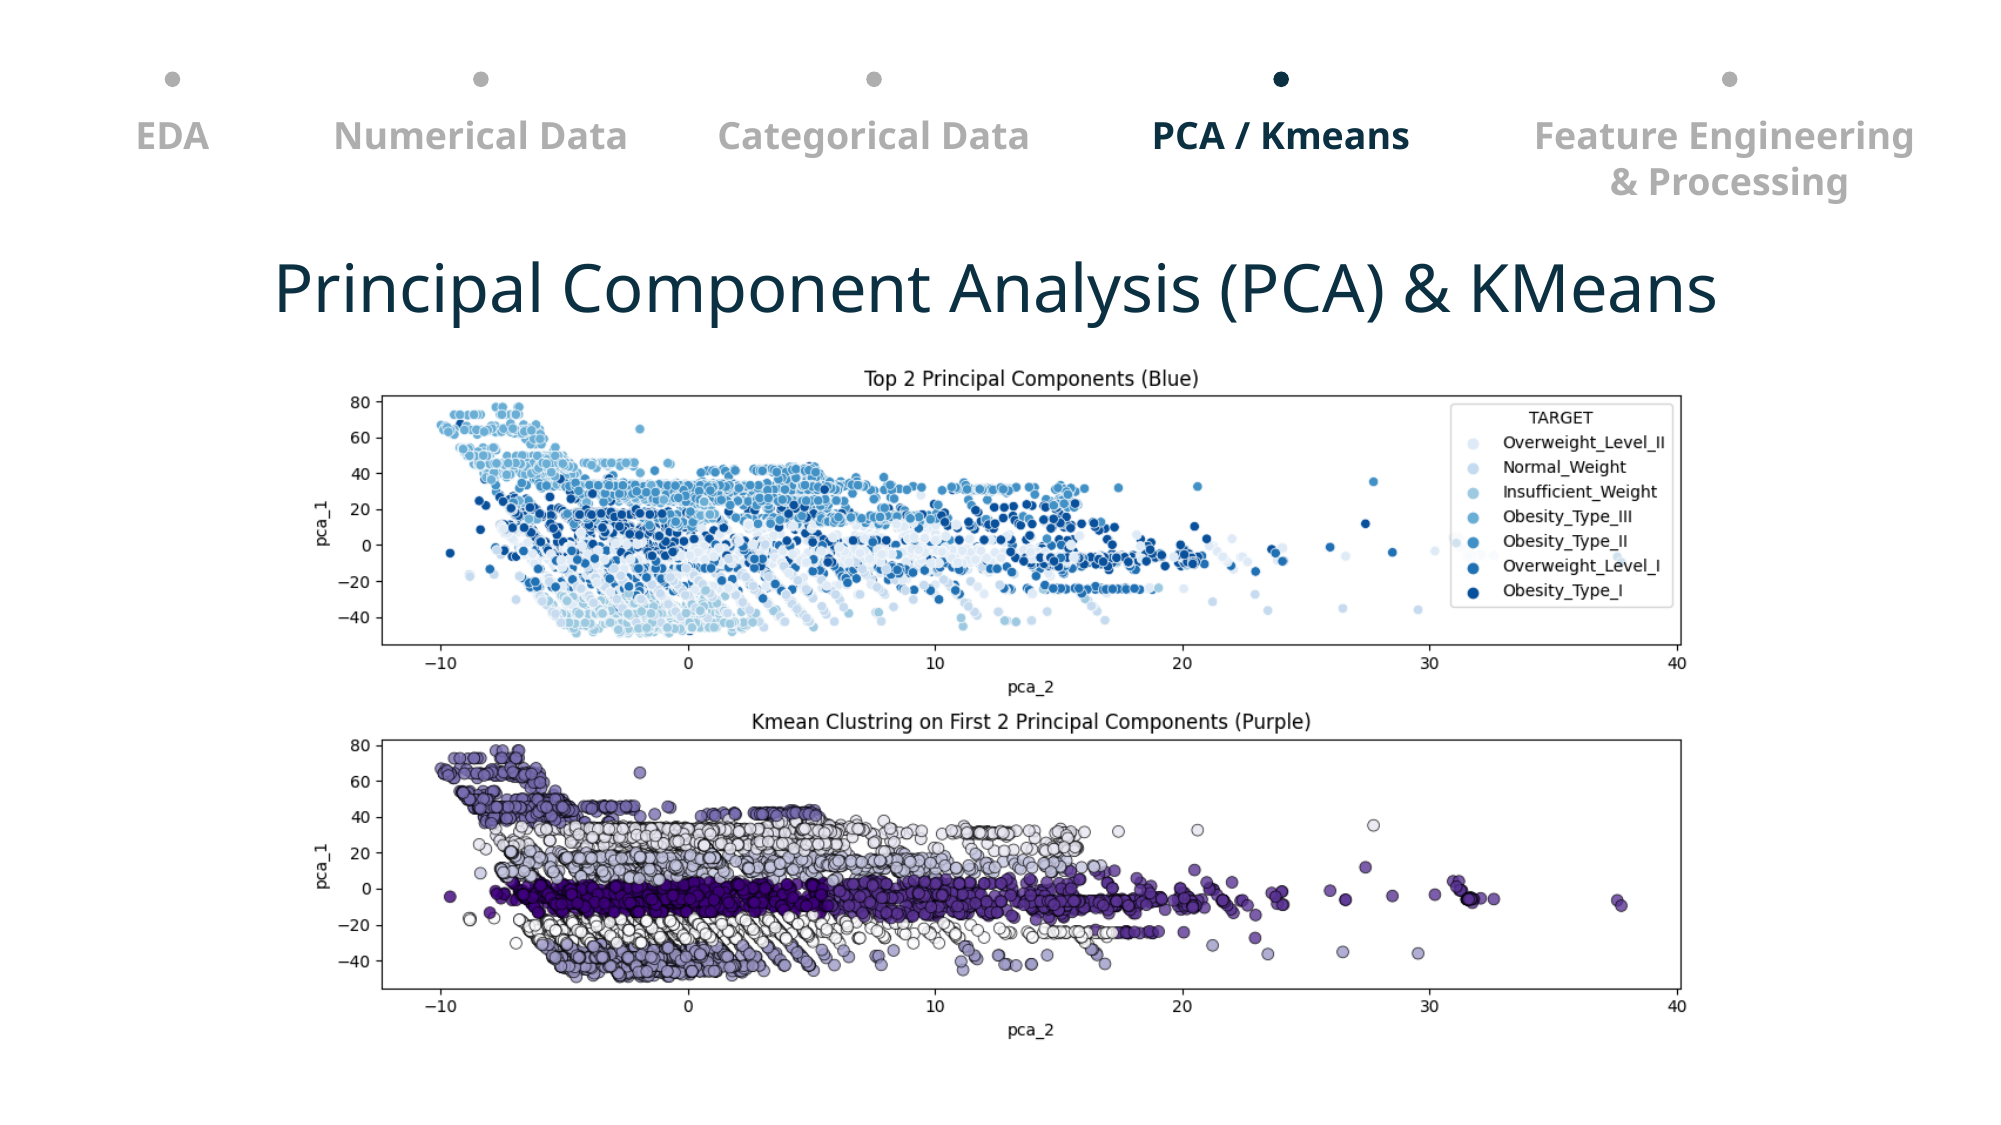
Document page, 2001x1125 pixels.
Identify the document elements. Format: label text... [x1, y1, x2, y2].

text_box [471, 69, 491, 89]
text_box Categorical Data [702, 105, 1046, 165]
text_box PCA / Kmeans [1136, 105, 1426, 165]
text_box [864, 69, 884, 89]
text_box Numerical Data [318, 105, 644, 165]
text_box Feature Engineering & Processing [1519, 105, 1941, 210]
text_box [163, 69, 182, 89]
picture [302, 358, 1698, 1046]
text_box [1720, 69, 1740, 89]
text_box [1271, 69, 1291, 89]
text_box EDA [120, 105, 225, 165]
text_box Principal Component Analysis (PCA) & KMeans [103, 237, 1891, 333]
